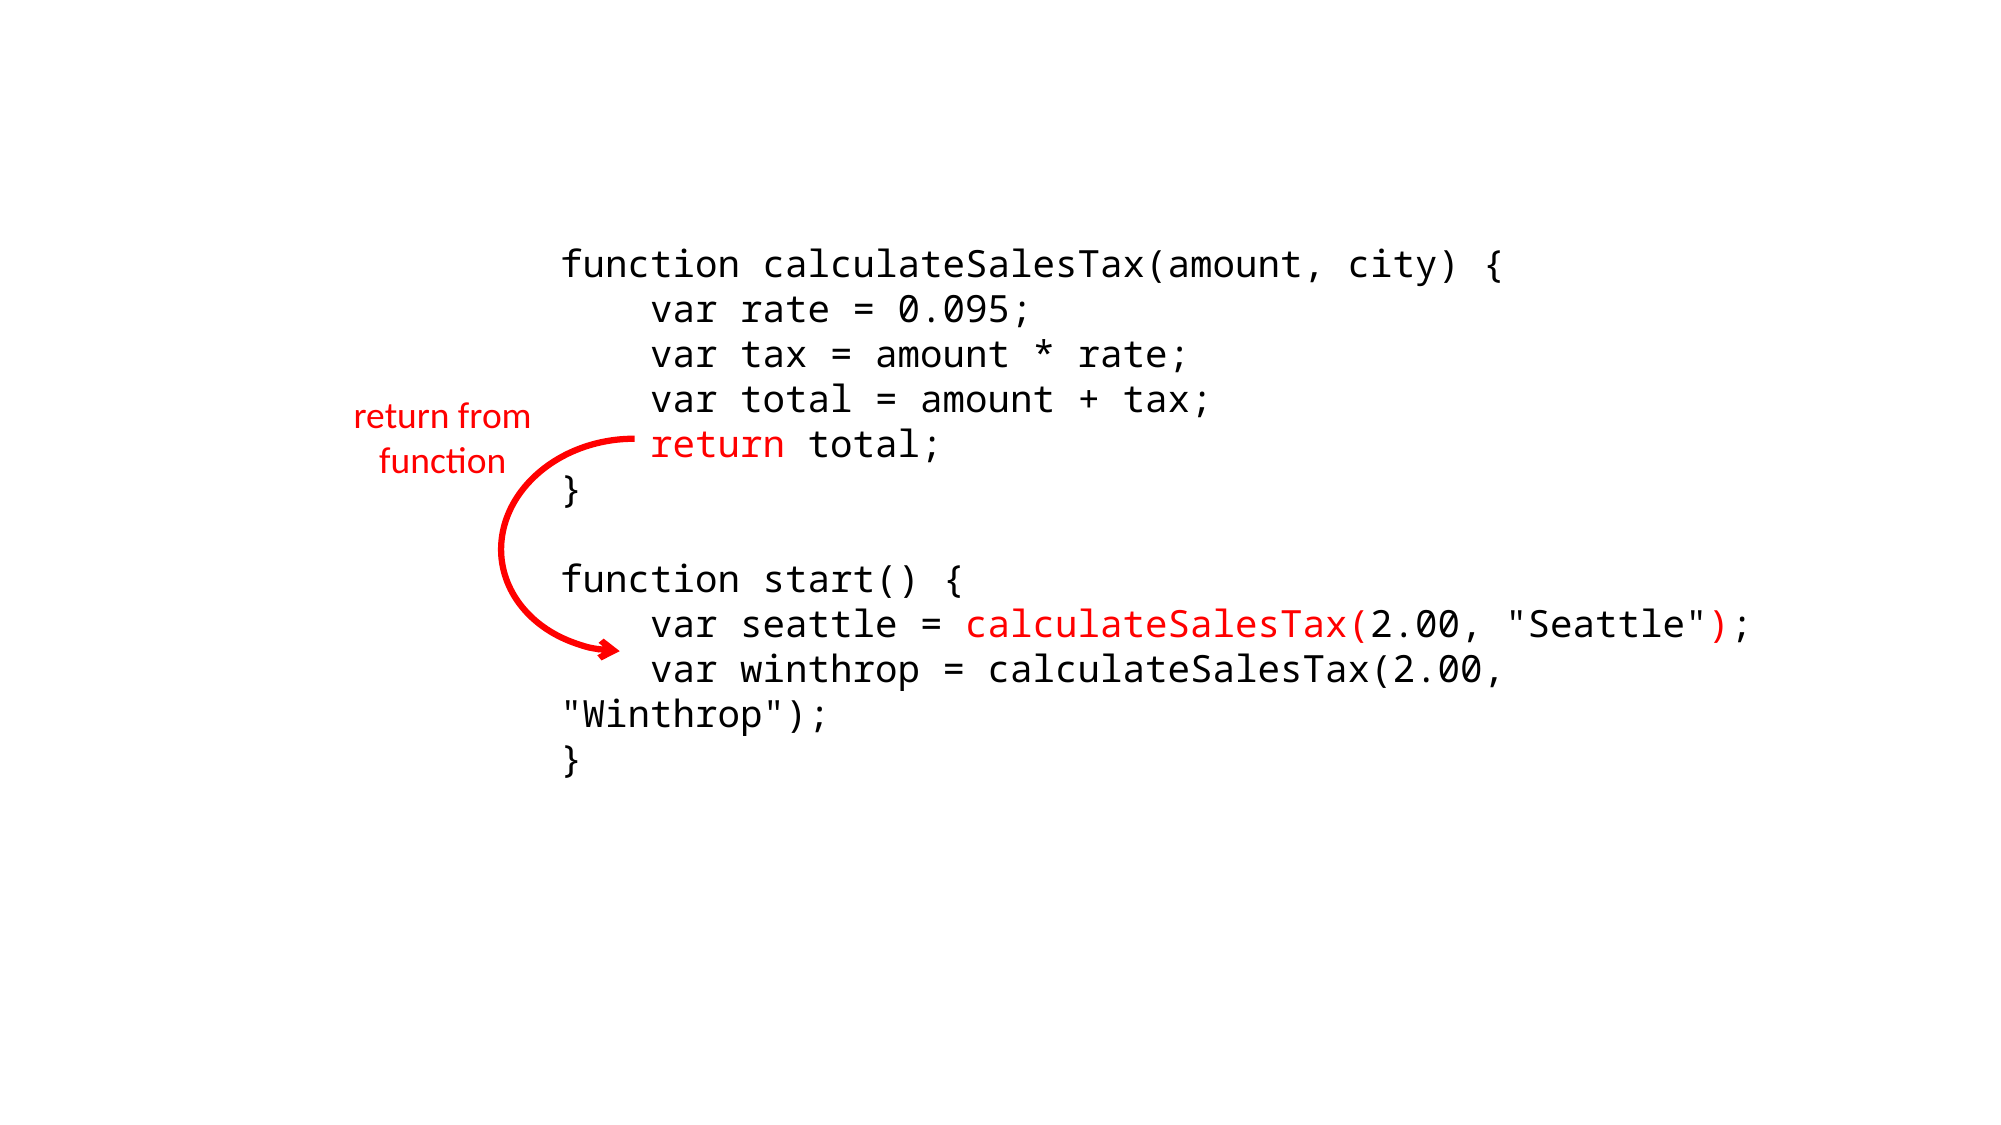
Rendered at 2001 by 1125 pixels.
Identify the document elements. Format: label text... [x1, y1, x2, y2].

text_box [500, 438, 635, 658]
text_box function calculateSalesTax(amount, city) { var rate = 0.095; var tax = amount * rate; var total = amount + tax; return total; } function start() { var seattle = calculateSalesTax(2.00, "Seattle"); var winthrop = calculateSalesTax(2.00, "Winthrop"); } [545, 232, 1785, 788]
text_box return from function [299, 383, 586, 489]
